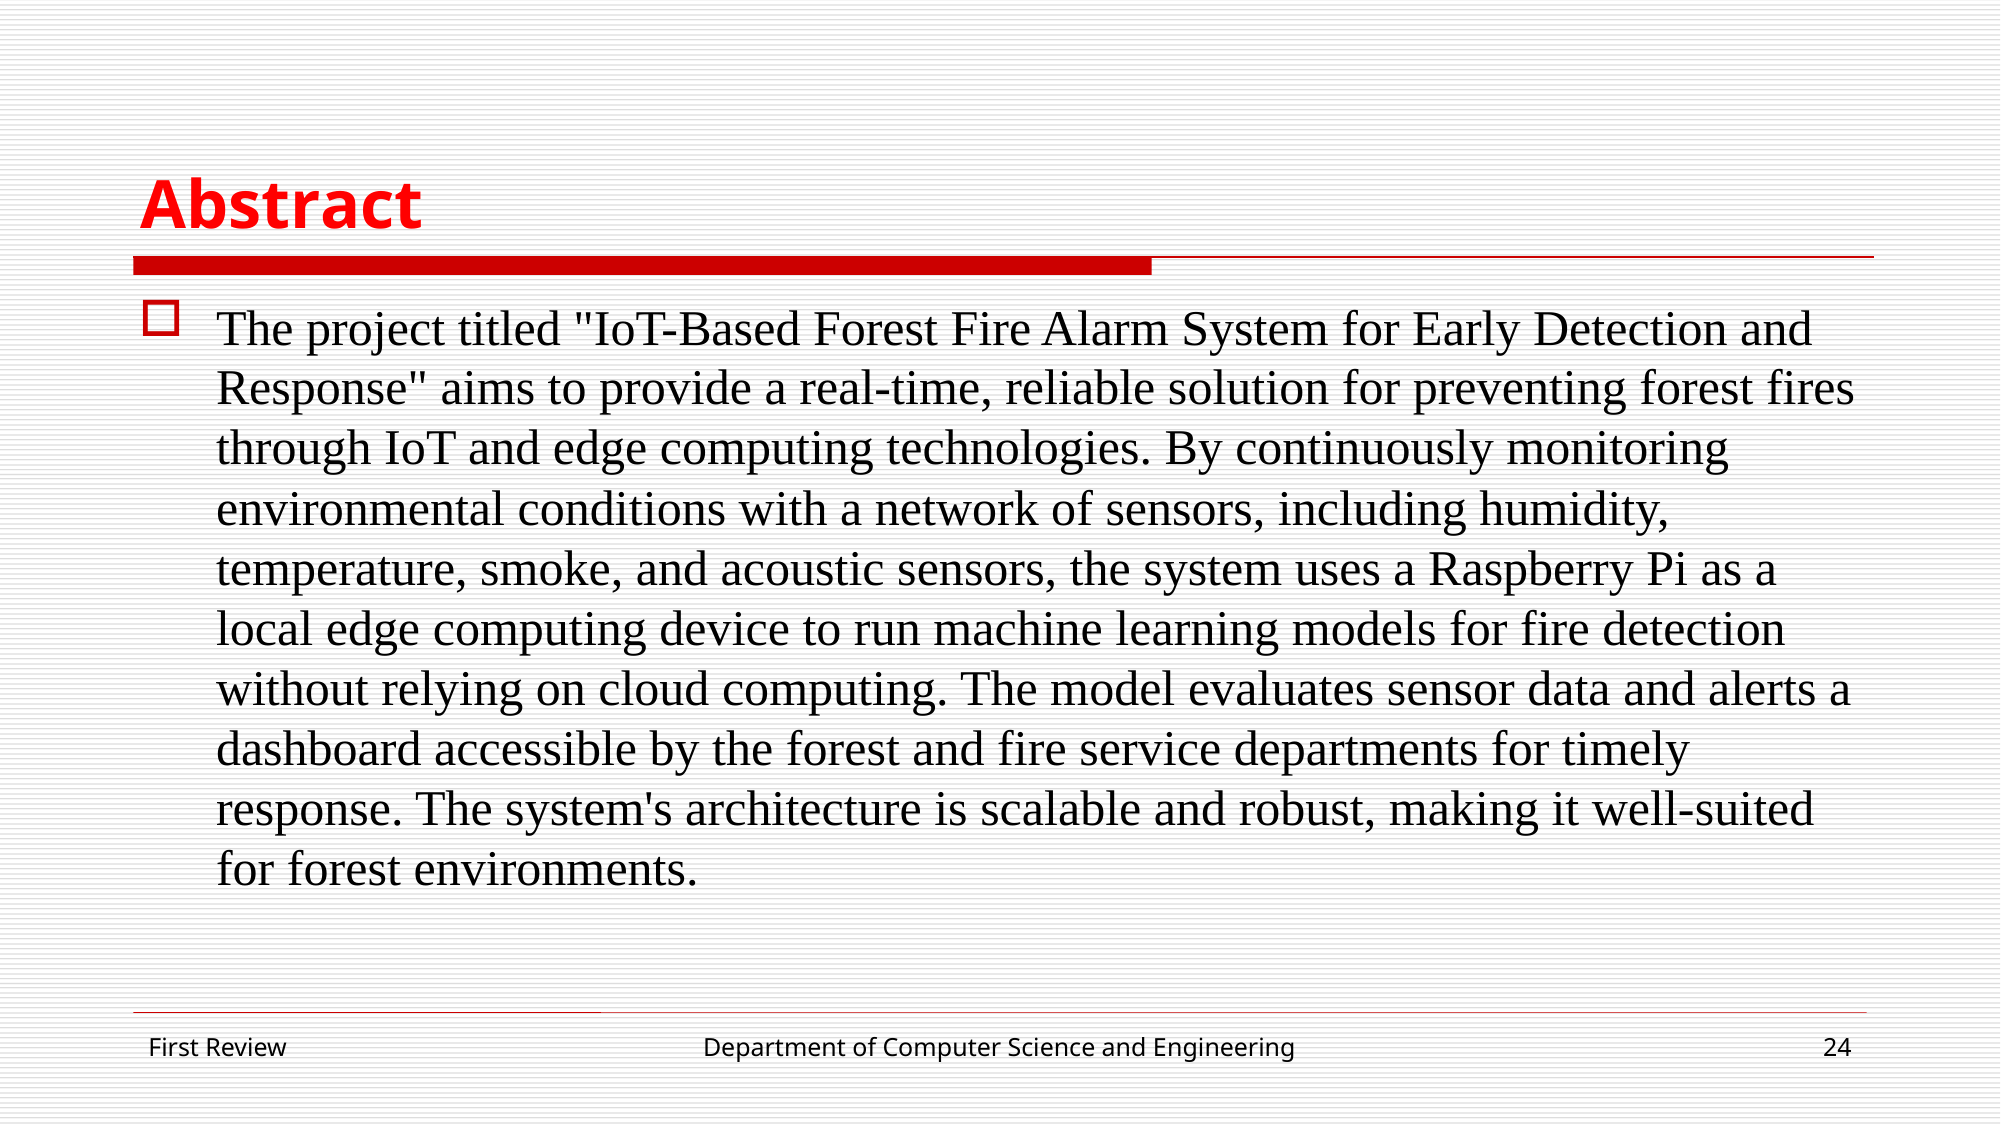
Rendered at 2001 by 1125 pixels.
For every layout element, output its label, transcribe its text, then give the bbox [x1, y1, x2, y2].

slide_number First Review [133, 1024, 567, 1103]
slide_number 24 [1433, 1024, 1867, 1103]
list The project titled "IoT-Based Forest Fire Alarm System for Early Detection and Response" aims to provide a real-time, reliable solution for preventing forest fires through IoT and edge computing technologies. By continuously monitoring environmental conditions with a network of sensors, including humidity, temperature, smoke, and acoustic sensors, the system uses a Raspberry Pi as a local edge computing device to run machine learning models for fire detection without relying on cloud computing. The model evaluates sensor data and alerts a dashboard accessible by the forest and fire service departments for timely response. The system's architecture is scalable and robust, making it well-suited for forest environments. [123, 287, 1874, 988]
title Abstract [125, 50, 1876, 250]
footer Department of Computer Science and Engineering [683, 1024, 1317, 1103]
picture [0, 0, 2001, 1125]
